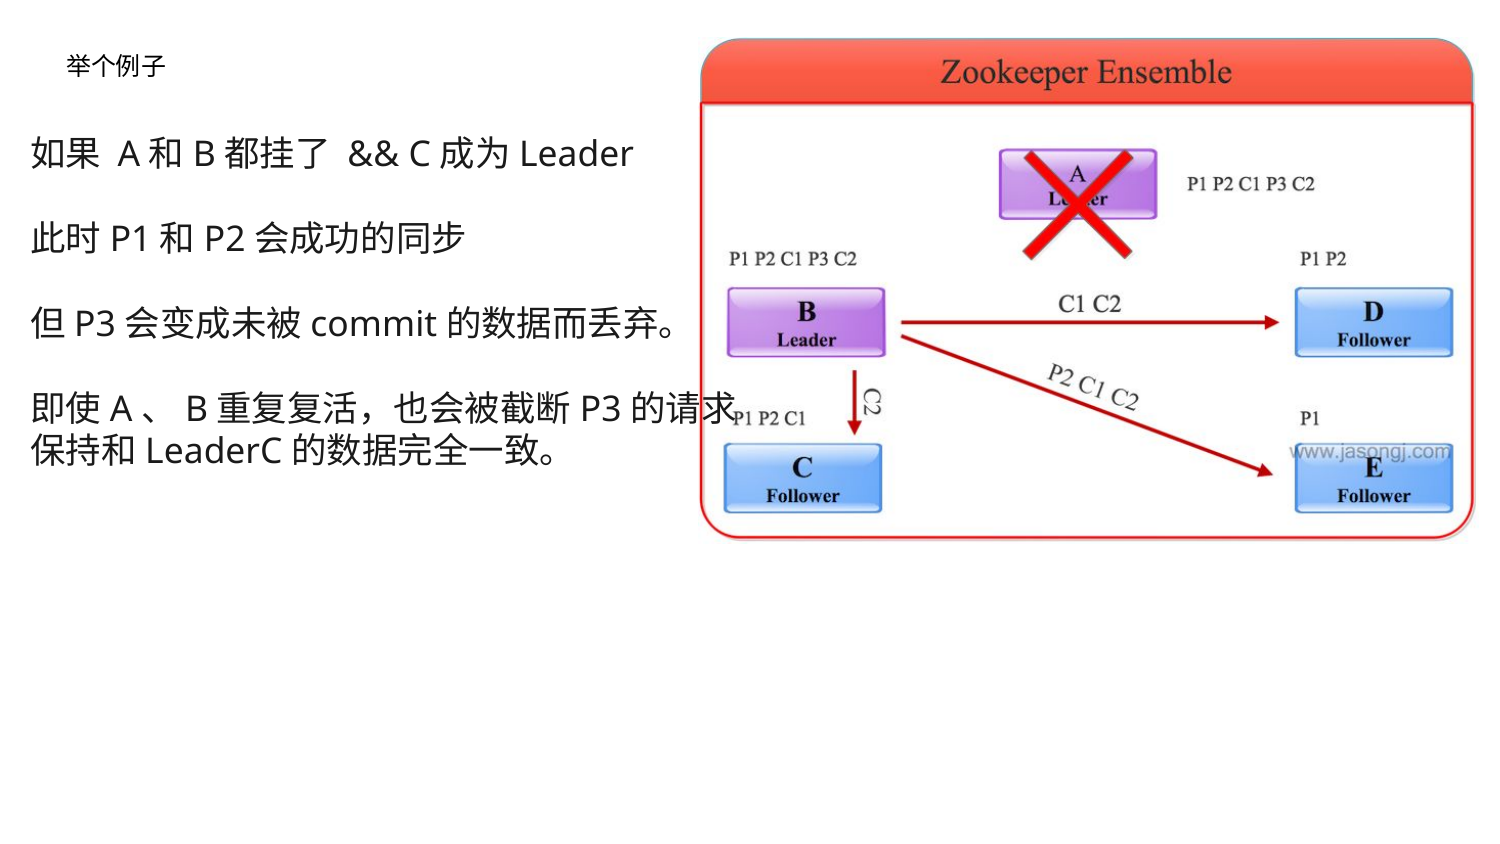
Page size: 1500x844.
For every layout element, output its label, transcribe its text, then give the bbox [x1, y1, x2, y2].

text_box 如果 A和B都挂了 && C成为Leader 此时P1和P2会成功的同步 但P3会变成未被commit的数据而丢弃。 即使A、B重复复活，也会被截断P3的请求 保持和LeaderC的数据完全一致。 [30, 130, 698, 471]
picture [698, 36, 1479, 545]
title 举个例子 [50, 35, 1450, 104]
